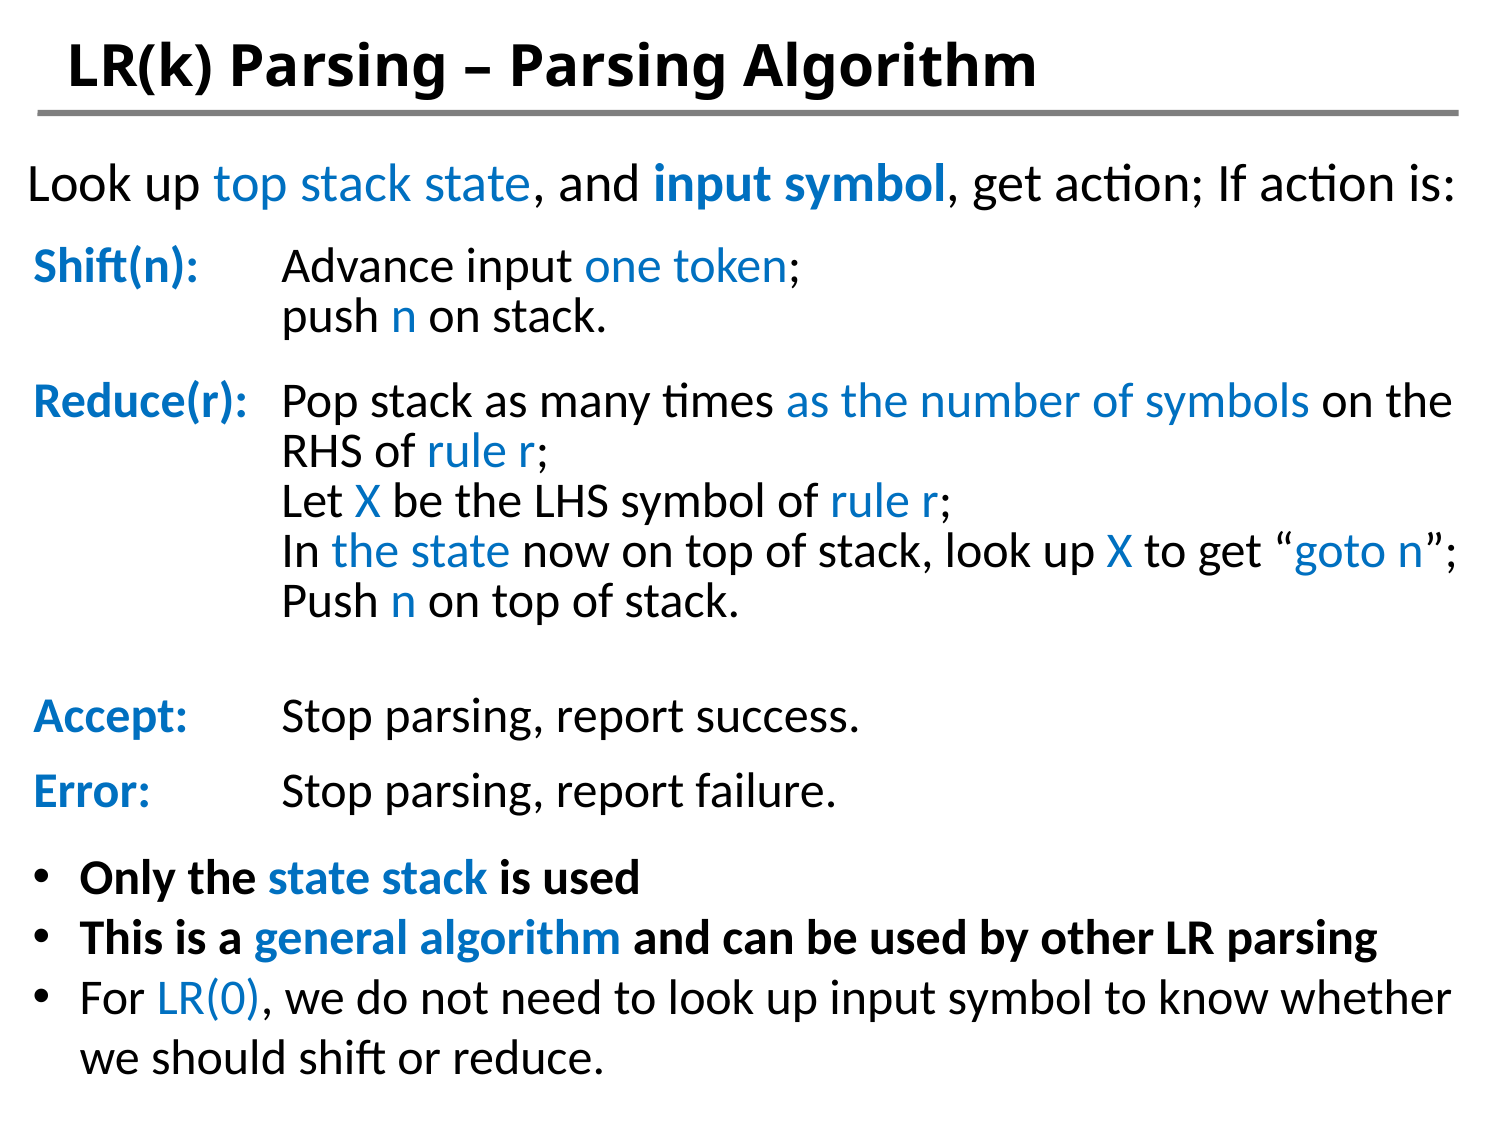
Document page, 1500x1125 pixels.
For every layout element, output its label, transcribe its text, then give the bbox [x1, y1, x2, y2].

text_box Look up top stack state, and input symbol, get action; If action is: [12, 146, 1484, 257]
table_cell Accept: [18, 688, 266, 763]
title LR(k) Parsing – Parsing Algorithm [64, 25, 1450, 146]
table_cell Stop parsing, report failure. [266, 763, 1484, 838]
table_cell Pop stack as many times as the number of symbols on the RHS of rule r; Let X be the LHS symbol of rule r; In the state now on top of stack, look up X to get “goto n”; Push n on top of stack. [266, 373, 1484, 688]
table_cell Stop parsing, report success. [266, 688, 1484, 763]
table_cell Error: [18, 763, 266, 837]
table_header Shift(n): [18, 238, 266, 373]
table_header Advance input one token; push n on stack. [266, 238, 1484, 373]
text_box Only the state stack is used This is a general algorithm and can be used by other LR parsing For LR(0), we do not need to look up input symbol to know whether we should shift or reduce. [18, 837, 1470, 1093]
table_cell Reduce(r): [18, 373, 266, 688]
